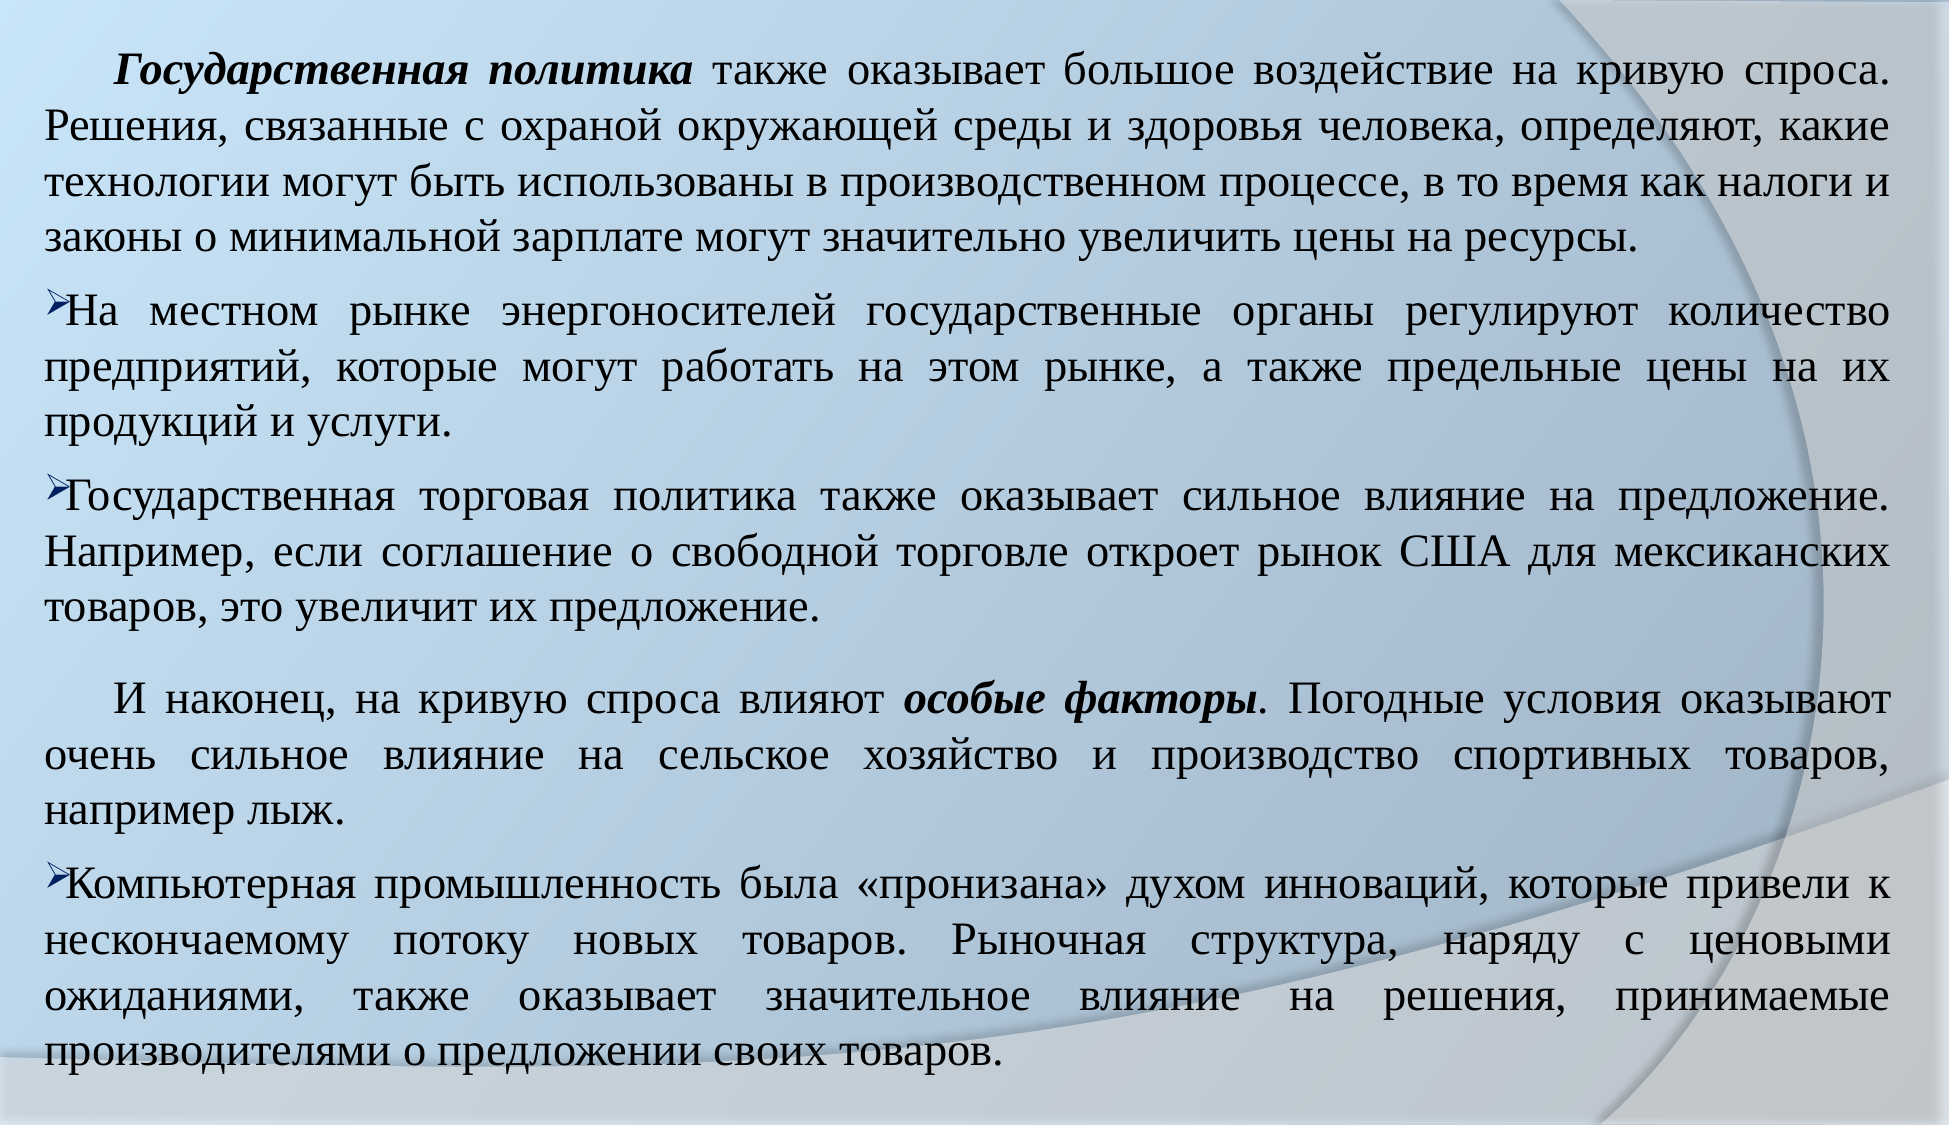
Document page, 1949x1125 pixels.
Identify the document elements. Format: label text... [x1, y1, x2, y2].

list Государственная политика также оказывает большое воздействие на кривую спроса. Решения, связанные с охраной окружающей среды и здоровья человека, определяют, какие технологии могут быть использованы в производственном процессе, в то время как налоги и законы о минимальной зарплате могут значительно увеличить цены на ресурсы. На местном рынке энергоносителей государственные органы регулируют количество предприятий, которые могут работать на этом рынке, а также предельные цены на их продукций и услуги. Государственная торговая политика также оказывает сильное влияние на предложение. Например, если соглашение о свободной торговле откроет рынок США для мексиканских товаров, это увеличит их предложение. И наконец, на кривую спроса влияют особые факторы. Погодные условия оказывают очень сильное влияние на сельское хозяйство и производство спортивных товаров, например лыж. Компьютерная промышленность была «пронизана» духом инноваций, которые привели к нескончаемому потоку новых товаров. Рыночная структура, наряду с ценовыми ожиданиями, также оказывает значительное влияние на решения, принимаемые производителями о предложении своих товаров. [29, 30, 1908, 1094]
